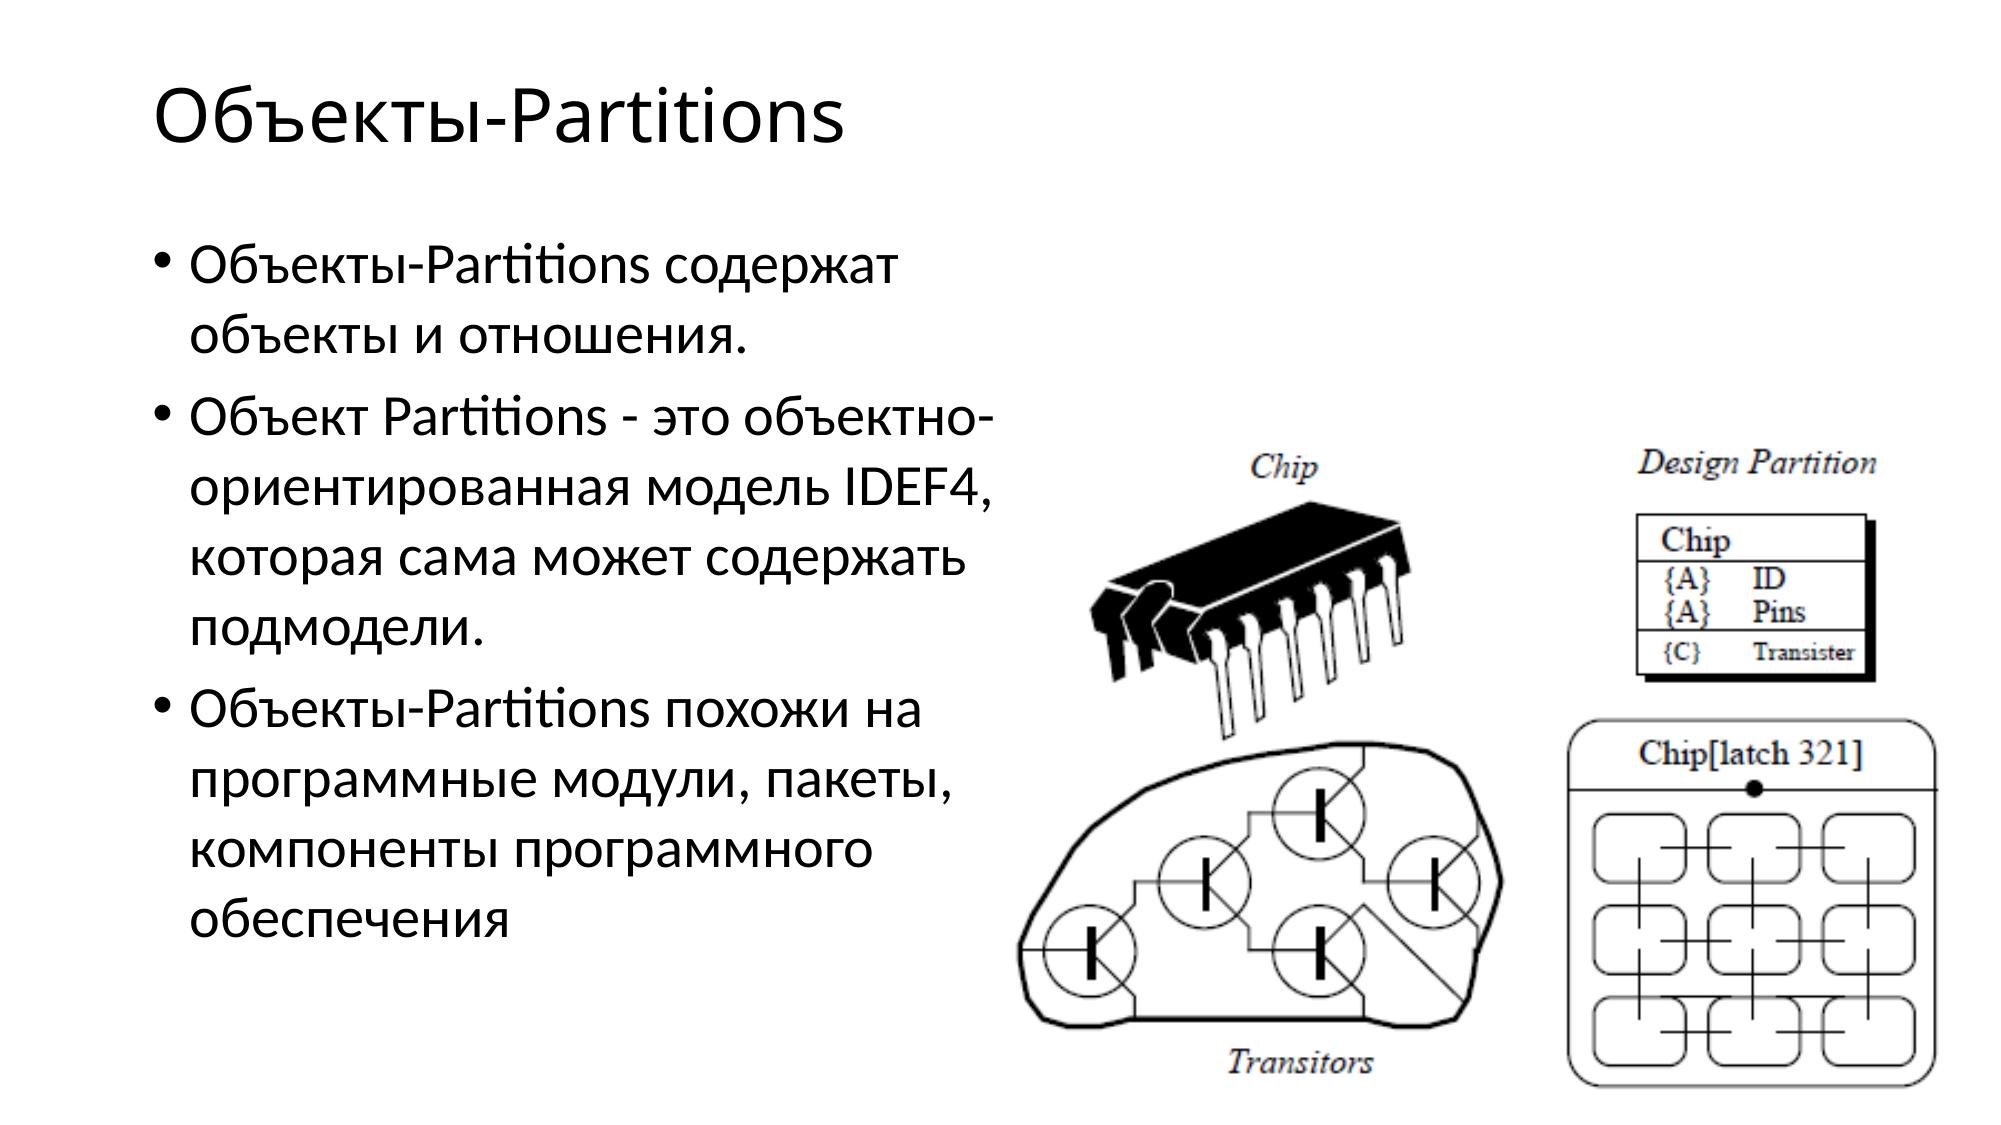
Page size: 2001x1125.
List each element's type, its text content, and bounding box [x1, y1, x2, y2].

picture [990, 423, 1961, 1096]
title Объекты-Partitions [137, 59, 1863, 177]
list Объекты-Partitions содержат объекты и отношения. Объект Partitions - это объектно-ориентированная модель IDEF4, которая сама может содержать подмодели. Объекты-Partitions похожи на программные модули, пакеты, компоненты программного обеспечения [137, 217, 1043, 1013]
